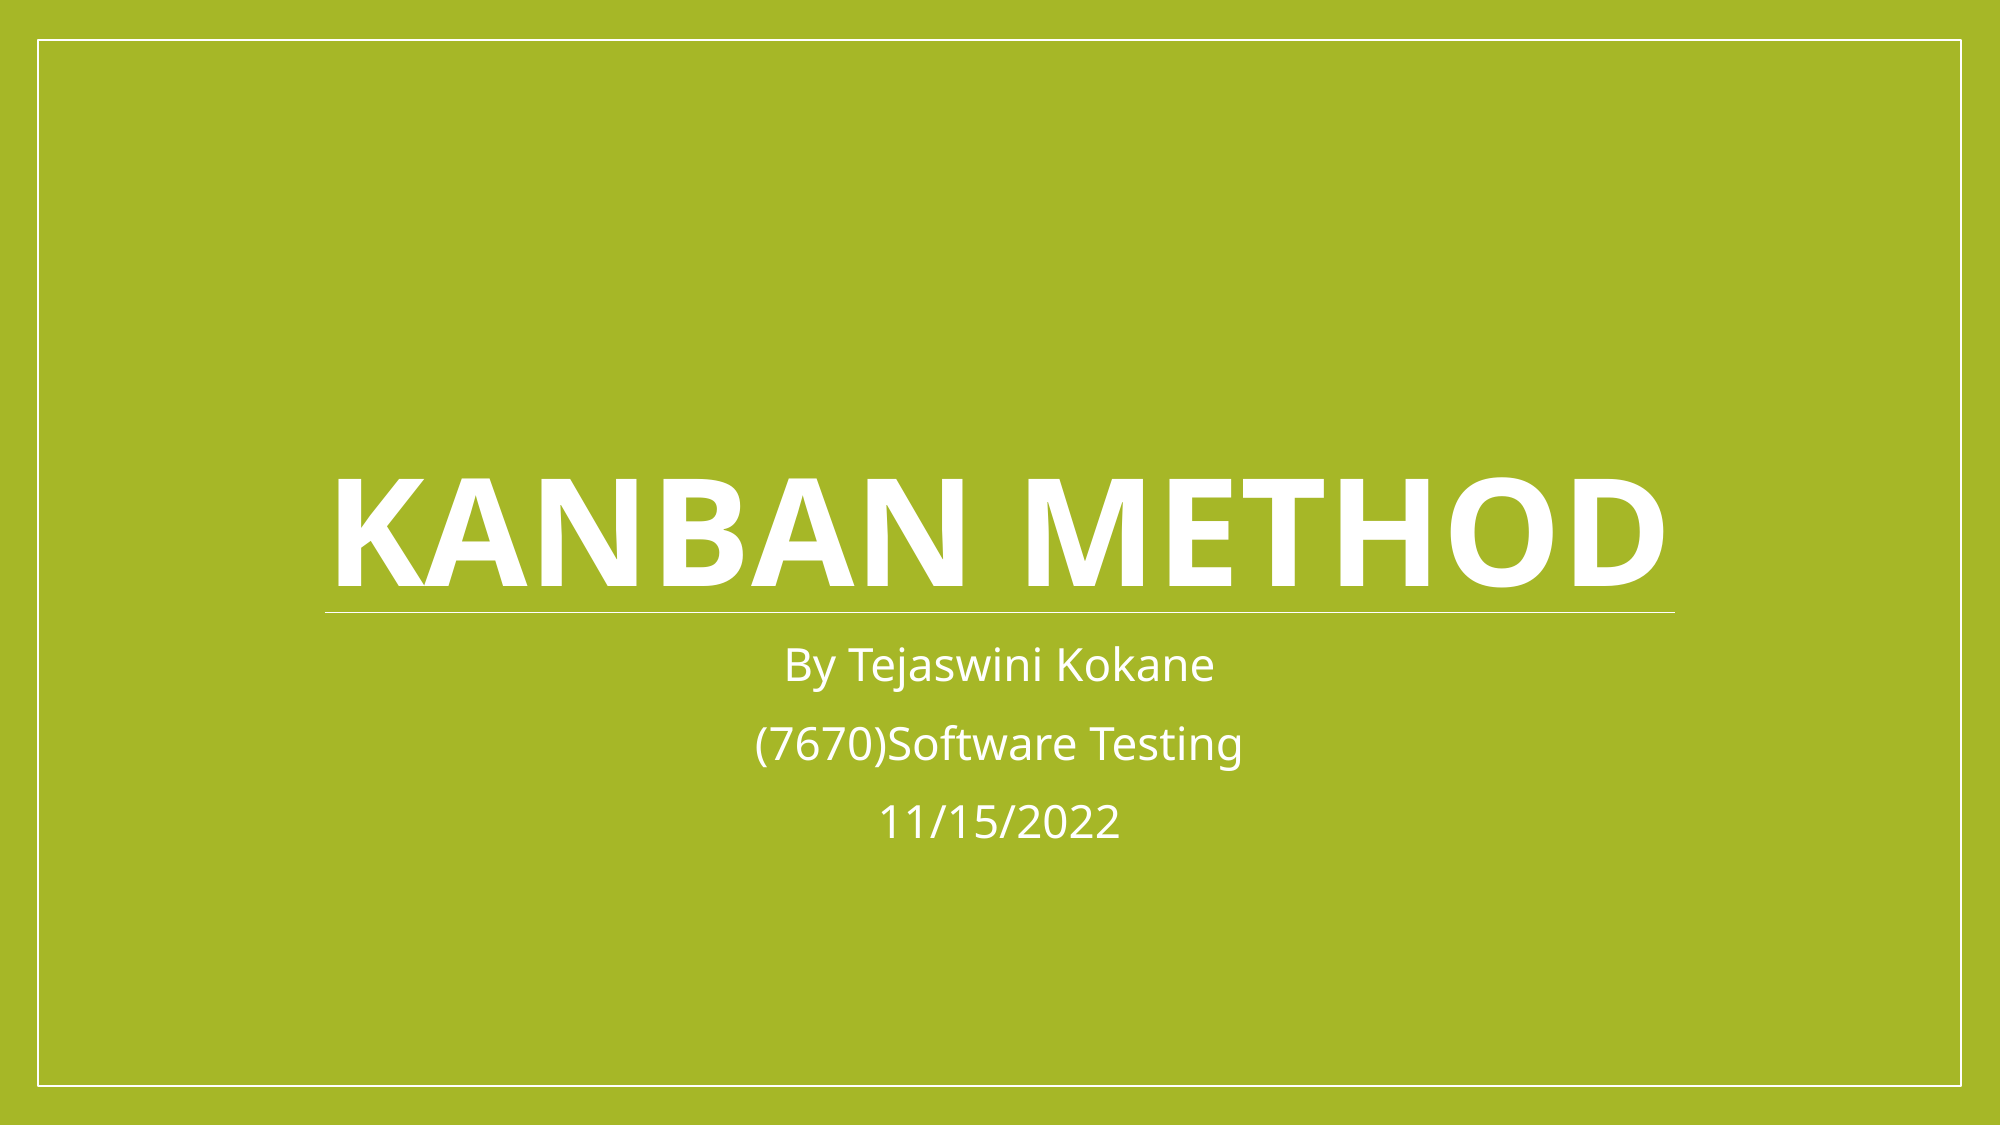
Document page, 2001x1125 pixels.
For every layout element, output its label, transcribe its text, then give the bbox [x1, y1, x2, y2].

subtitle By Tejaswini Kokane (7670)Software Testing 11/15/2022 [280, 634, 1719, 863]
title Kanban Method [182, 144, 1818, 625]
